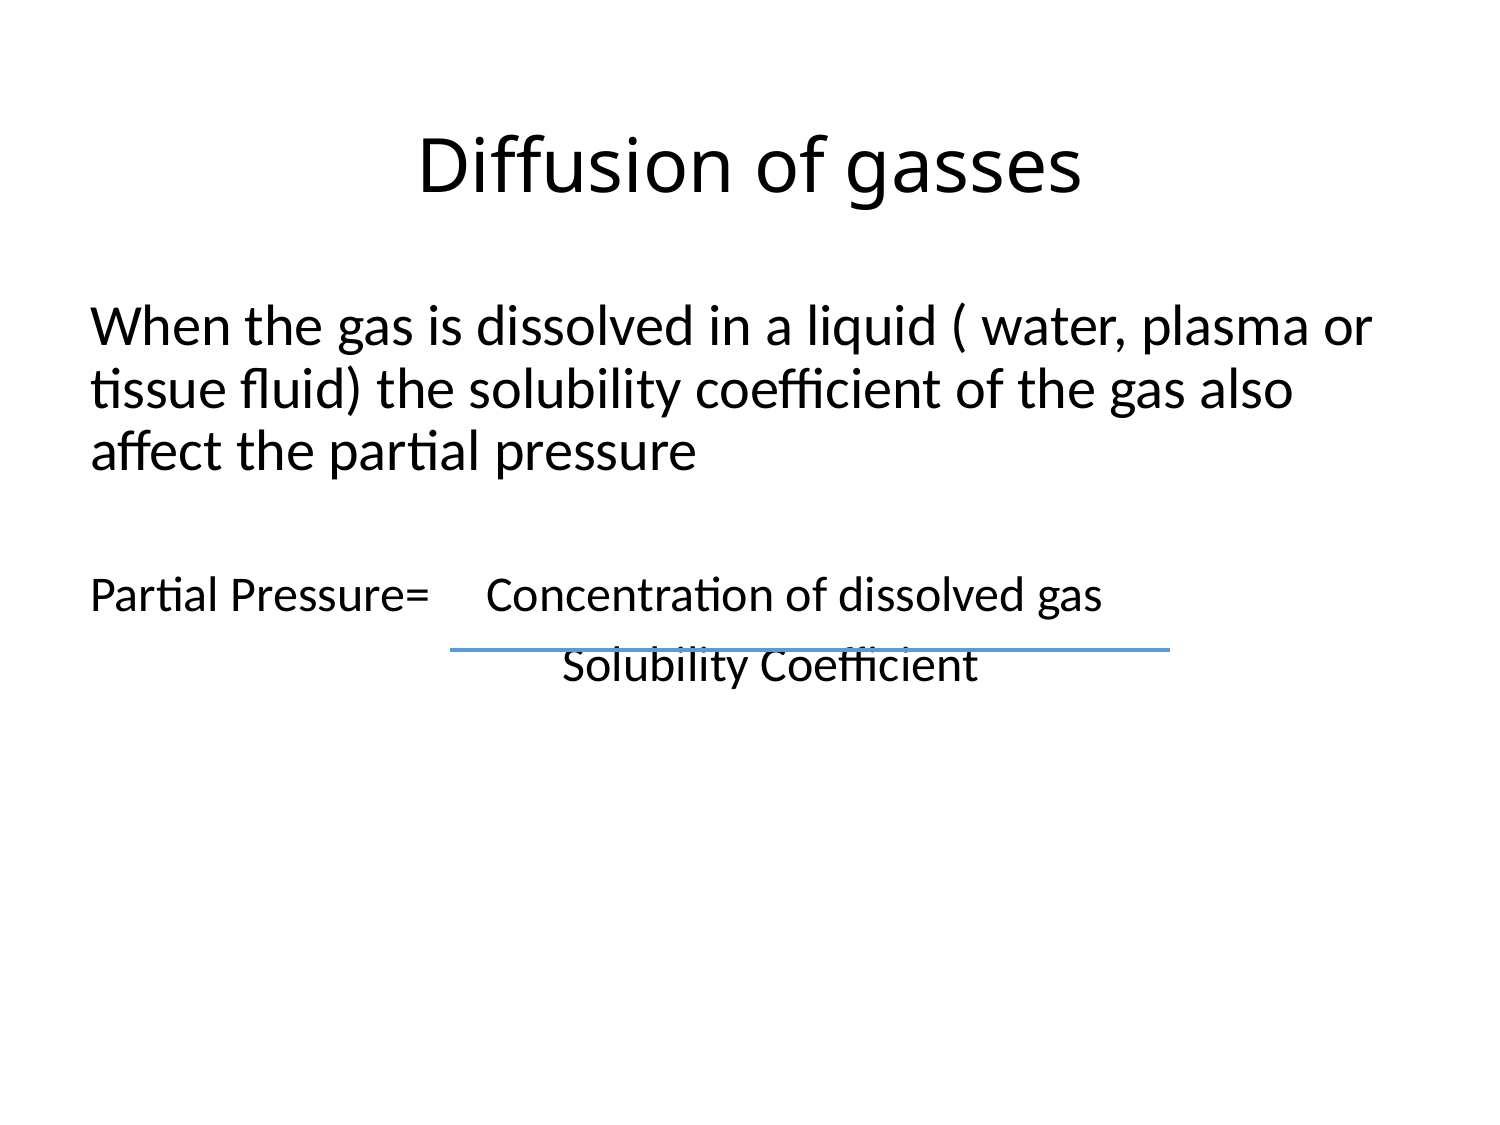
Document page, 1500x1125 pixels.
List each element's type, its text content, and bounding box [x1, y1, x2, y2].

title Diffusion of gasses [103, 59, 1397, 278]
list When the gas is dissolved in a liquid ( water, plasma or tissue fluid) the solubility coefficient of the gas also affect the partial pressure Partial Pressure= Concentration of dissolved gas Solubility Coefficient [75, 287, 1450, 1038]
